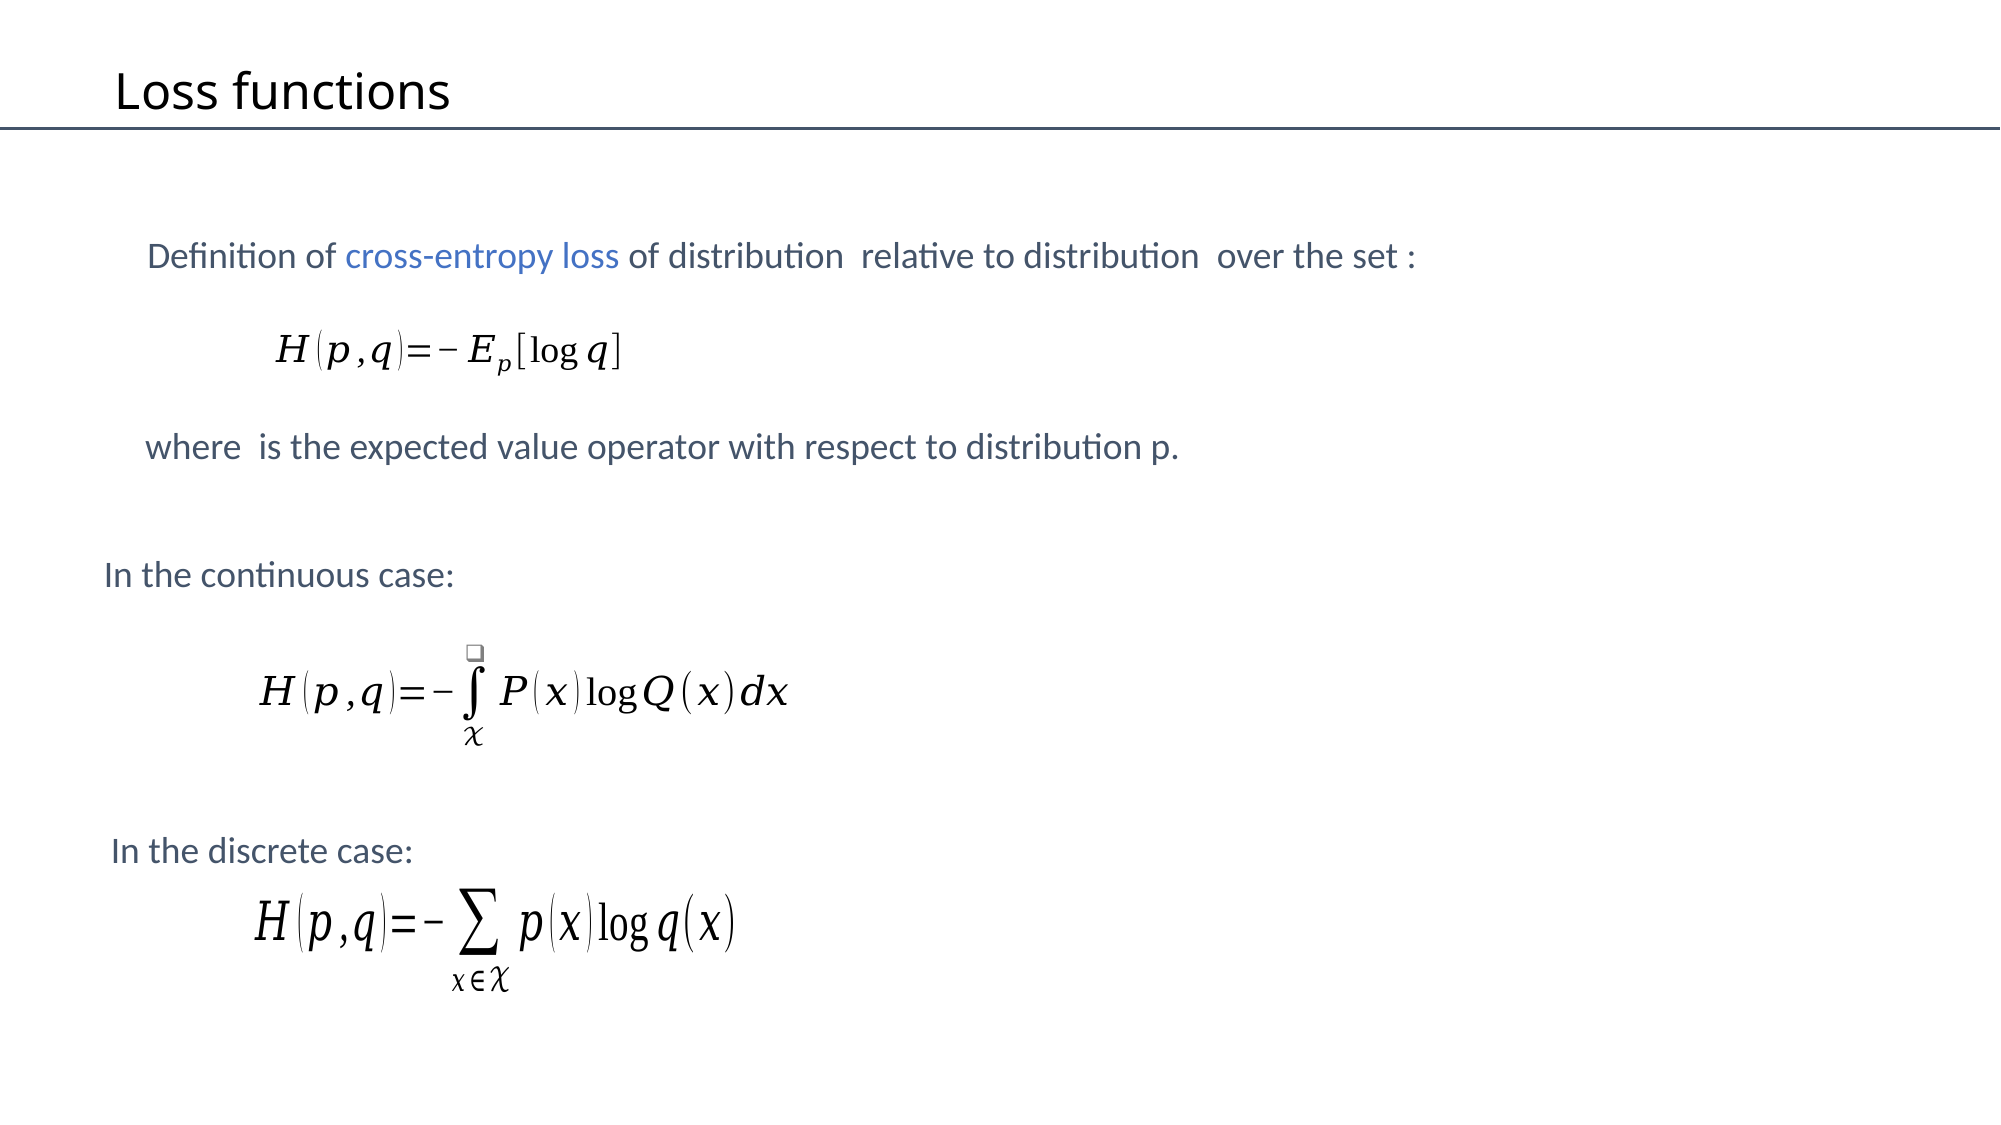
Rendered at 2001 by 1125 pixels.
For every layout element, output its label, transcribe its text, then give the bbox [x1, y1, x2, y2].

text_box In the continuous case: [88, 543, 471, 603]
text_box In the discrete case: [96, 818, 430, 879]
text_box Loss functions [100, 52, 467, 127]
